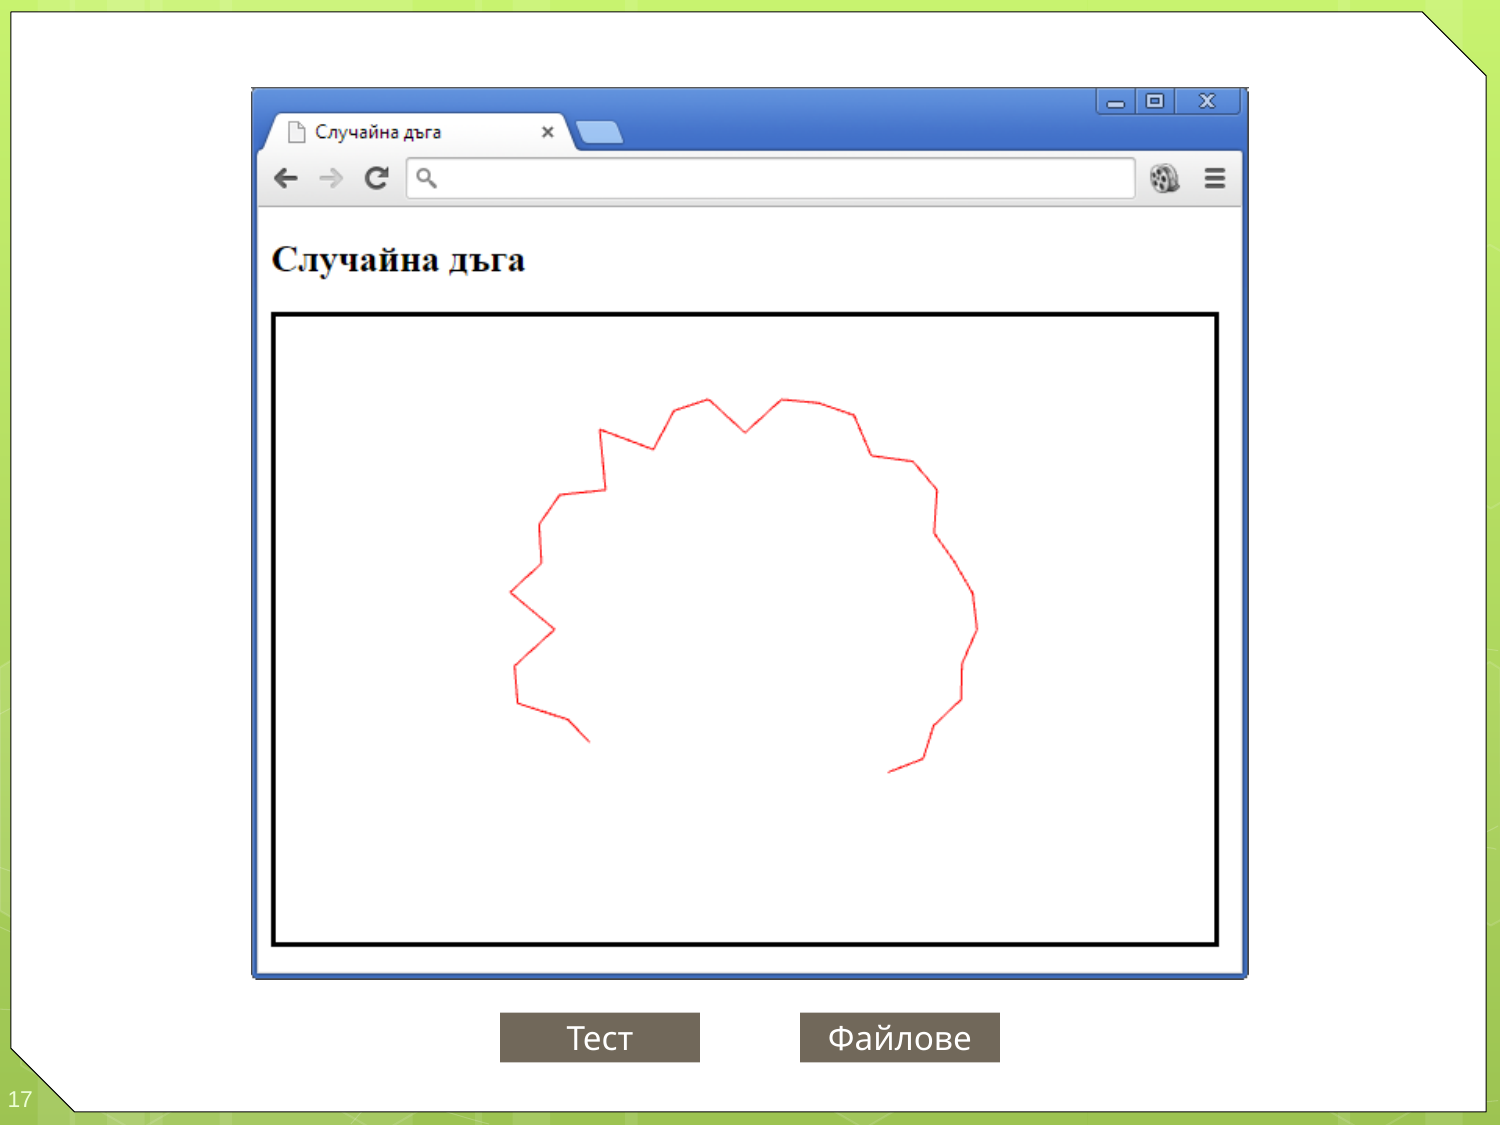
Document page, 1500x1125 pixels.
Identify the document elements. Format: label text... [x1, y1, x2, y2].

text_box Тест [499, 1011, 701, 1064]
picture [251, 87, 1249, 980]
text_box Файлове [799, 1011, 1001, 1064]
